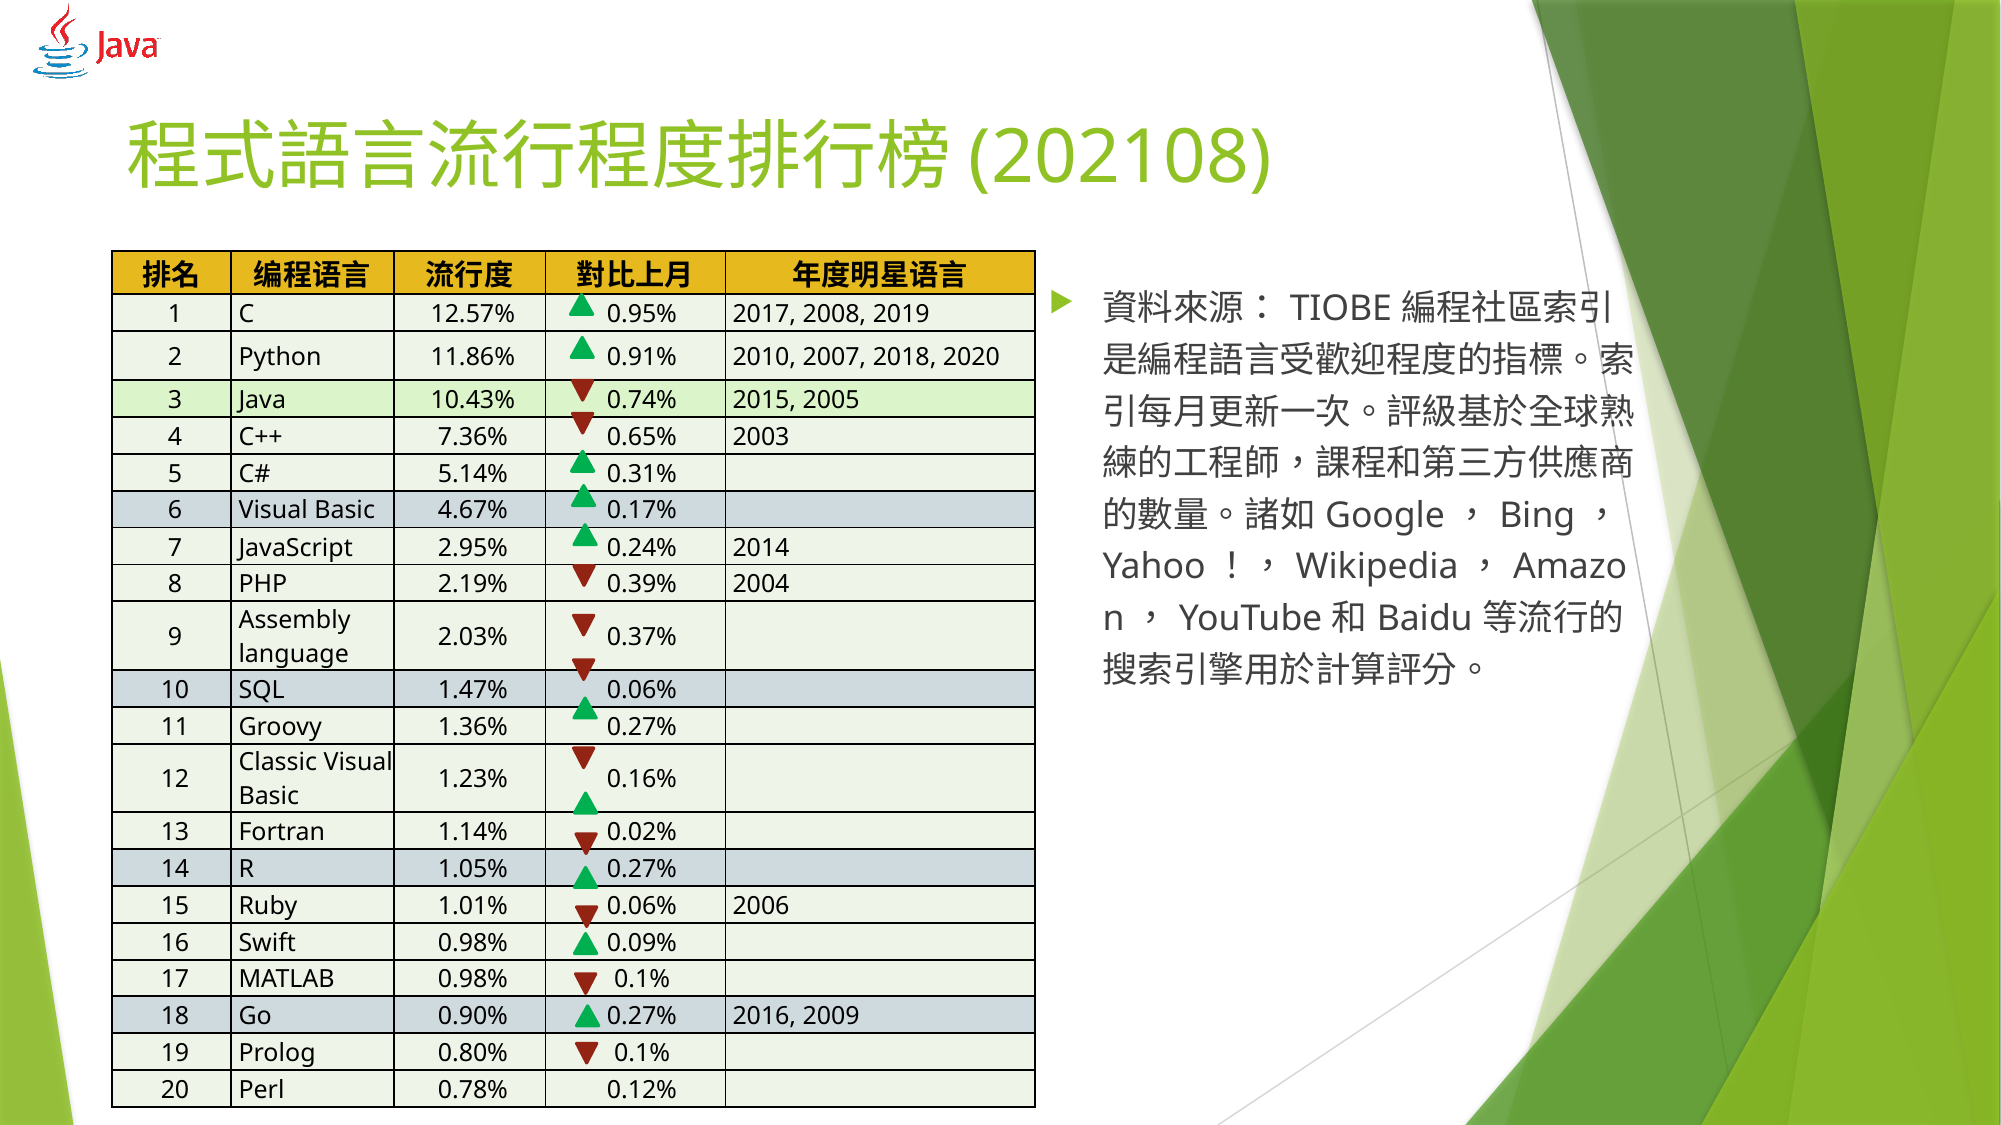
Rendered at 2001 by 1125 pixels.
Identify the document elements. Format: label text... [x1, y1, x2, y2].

table_cell Assembly language [232, 602, 393, 669]
table_cell 5 [113, 455, 230, 490]
table_cell Python [232, 332, 393, 379]
table_cell [726, 1034, 1034, 1069]
table_cell 7 [113, 528, 230, 564]
table_header 编程语言 [232, 252, 393, 293]
table_cell 17 [113, 961, 230, 995]
table_cell [726, 492, 1034, 527]
table_cell 9 [113, 602, 230, 669]
table_cell 0.27% [546, 708, 725, 743]
table_cell 0.95% [546, 295, 725, 330]
table_cell Prolog [232, 1034, 393, 1069]
text_box [575, 905, 599, 929]
text_box [571, 378, 595, 402]
table_cell 13 [113, 813, 230, 848]
table_cell 0.98% [395, 961, 545, 995]
table_cell 14 [113, 850, 230, 885]
text_box [569, 292, 595, 316]
table_cell Groovy [232, 708, 393, 743]
table_cell 2016, 2009 [726, 997, 1034, 1032]
table_cell 0.12% [546, 1071, 725, 1106]
table_cell 2017, 2008, 2019 [726, 295, 1034, 330]
table_cell [726, 708, 1034, 743]
table_cell 0.24% [546, 528, 725, 564]
table_cell SQL [232, 671, 393, 706]
table_cell 0.06% [546, 887, 725, 922]
table_cell [726, 602, 1034, 669]
table_cell 12 [113, 745, 230, 811]
table_cell 19 [113, 1034, 230, 1069]
table_cell 16 [113, 924, 230, 959]
table_cell [726, 1071, 1034, 1106]
table_cell C [232, 295, 393, 330]
table_cell 0.78% [395, 1071, 545, 1106]
text_box [574, 832, 598, 856]
table_cell [726, 850, 1034, 885]
table_cell 2004 [726, 565, 1034, 600]
table_cell 10 [113, 671, 230, 706]
table_cell 0.09% [546, 924, 725, 959]
table_cell 0.1% [546, 961, 725, 995]
text_box [573, 931, 599, 956]
table_cell 1.23% [395, 745, 545, 811]
table_cell Visual Basic [232, 492, 393, 527]
table_cell 0.27% [546, 997, 725, 1032]
table_cell [726, 455, 1034, 490]
table_cell 2003 [726, 418, 1034, 453]
table_cell 2.95% [395, 528, 545, 564]
table_cell 18 [113, 997, 230, 1032]
table_cell Perl [232, 1071, 393, 1106]
table_cell 0.02% [546, 813, 725, 848]
table_cell [726, 813, 1034, 848]
text_box [572, 746, 596, 770]
table_cell 6 [113, 492, 230, 527]
text_box [572, 613, 596, 637]
table_cell R [232, 850, 393, 885]
table_cell 2.19% [395, 565, 545, 600]
table_cell 1.01% [395, 887, 545, 922]
text_box [569, 335, 595, 359]
table_cell C# [232, 455, 393, 490]
table_cell 4.67% [395, 492, 545, 527]
table_cell 1.36% [395, 708, 545, 743]
table_cell MATLAB [232, 961, 393, 995]
table_cell 7.36% [395, 418, 545, 453]
table_cell Fortran [232, 813, 393, 848]
table_cell [726, 961, 1034, 995]
table_cell 1.05% [395, 850, 545, 885]
table_cell 0.31% [546, 455, 725, 490]
table_cell 0.06% [546, 671, 725, 706]
text_box [572, 564, 596, 587]
table_cell Classic Visual Basic [232, 745, 393, 811]
text_box 資料來源：TIOBE編程社區索引是編程語言受歡迎程度的指標。索引每月更新一次。評級基於全球熟練的工程師，課程和第三方供應商的數量。諸如Google，Bing，Yahoo！，Wikipedia，Amazon，YouTube和Baidu等流行的搜索引擎用於計算評分。 [1034, 272, 1656, 748]
table_cell 4 [113, 418, 230, 453]
table_header 排名 [113, 252, 230, 293]
table_header 對比上月 [546, 252, 725, 293]
table_cell 0.1% [546, 1034, 725, 1069]
text_box [570, 449, 596, 473]
table_cell [726, 745, 1034, 811]
table_cell 2006 [726, 887, 1034, 922]
text_box [574, 972, 598, 995]
table_cell Go [232, 997, 393, 1032]
table_header 流行度 [395, 252, 545, 293]
table_cell [726, 671, 1034, 706]
table_cell 2014 [726, 528, 1034, 564]
table_cell [726, 924, 1034, 959]
table_cell 20 [113, 1071, 230, 1106]
table_cell 2010, 2007, 2018, 2020 [726, 332, 1034, 379]
table_cell Swift [232, 924, 393, 959]
table_cell 1.47% [395, 671, 545, 706]
text_box [571, 411, 595, 435]
text_box [572, 658, 596, 681]
text_box [572, 696, 598, 720]
table_cell 0.74% [546, 381, 725, 416]
table_cell PHP [232, 565, 393, 600]
text_box [573, 791, 599, 815]
text_box [572, 523, 598, 547]
table_cell 0.98% [395, 924, 545, 959]
table_cell 0.39% [546, 565, 725, 600]
table_cell 11 [113, 708, 230, 743]
table_header 年度明星语言 [726, 252, 1034, 293]
table_cell C++ [232, 418, 393, 453]
table_cell Ruby [232, 887, 393, 922]
table_cell 15 [113, 887, 230, 922]
title 程式語言流行程度排行榜(202108) [111, 99, 1522, 272]
table_cell 2 [113, 332, 230, 379]
table_cell 1 [113, 295, 230, 330]
table_cell 2.03% [395, 602, 545, 669]
table_cell 1.14% [395, 813, 545, 848]
table_cell 2015, 2005 [726, 381, 1034, 416]
text_box [575, 1041, 599, 1065]
table_cell 0.16% [546, 745, 725, 811]
table_cell 11.86% [395, 332, 545, 379]
table_cell JavaScript [232, 528, 393, 564]
text_box [571, 483, 597, 508]
table_cell 12.57% [395, 295, 545, 330]
table_cell 10.43% [395, 381, 545, 416]
table_cell 0.65% [546, 418, 725, 453]
table_cell 0.90% [395, 997, 545, 1032]
table_cell 3 [113, 381, 230, 416]
text_box [575, 1004, 601, 1028]
table_cell 0.17% [546, 492, 725, 527]
table_cell Java [232, 381, 393, 416]
table_cell 8 [113, 565, 230, 600]
text_box [573, 865, 599, 889]
table_cell 0.27% [546, 850, 725, 885]
table_cell 0.91% [546, 332, 725, 379]
picture [27, 1, 165, 79]
table_cell 0.37% [546, 602, 725, 669]
table_cell 5.14% [395, 455, 545, 490]
table_cell 0.80% [395, 1034, 545, 1069]
